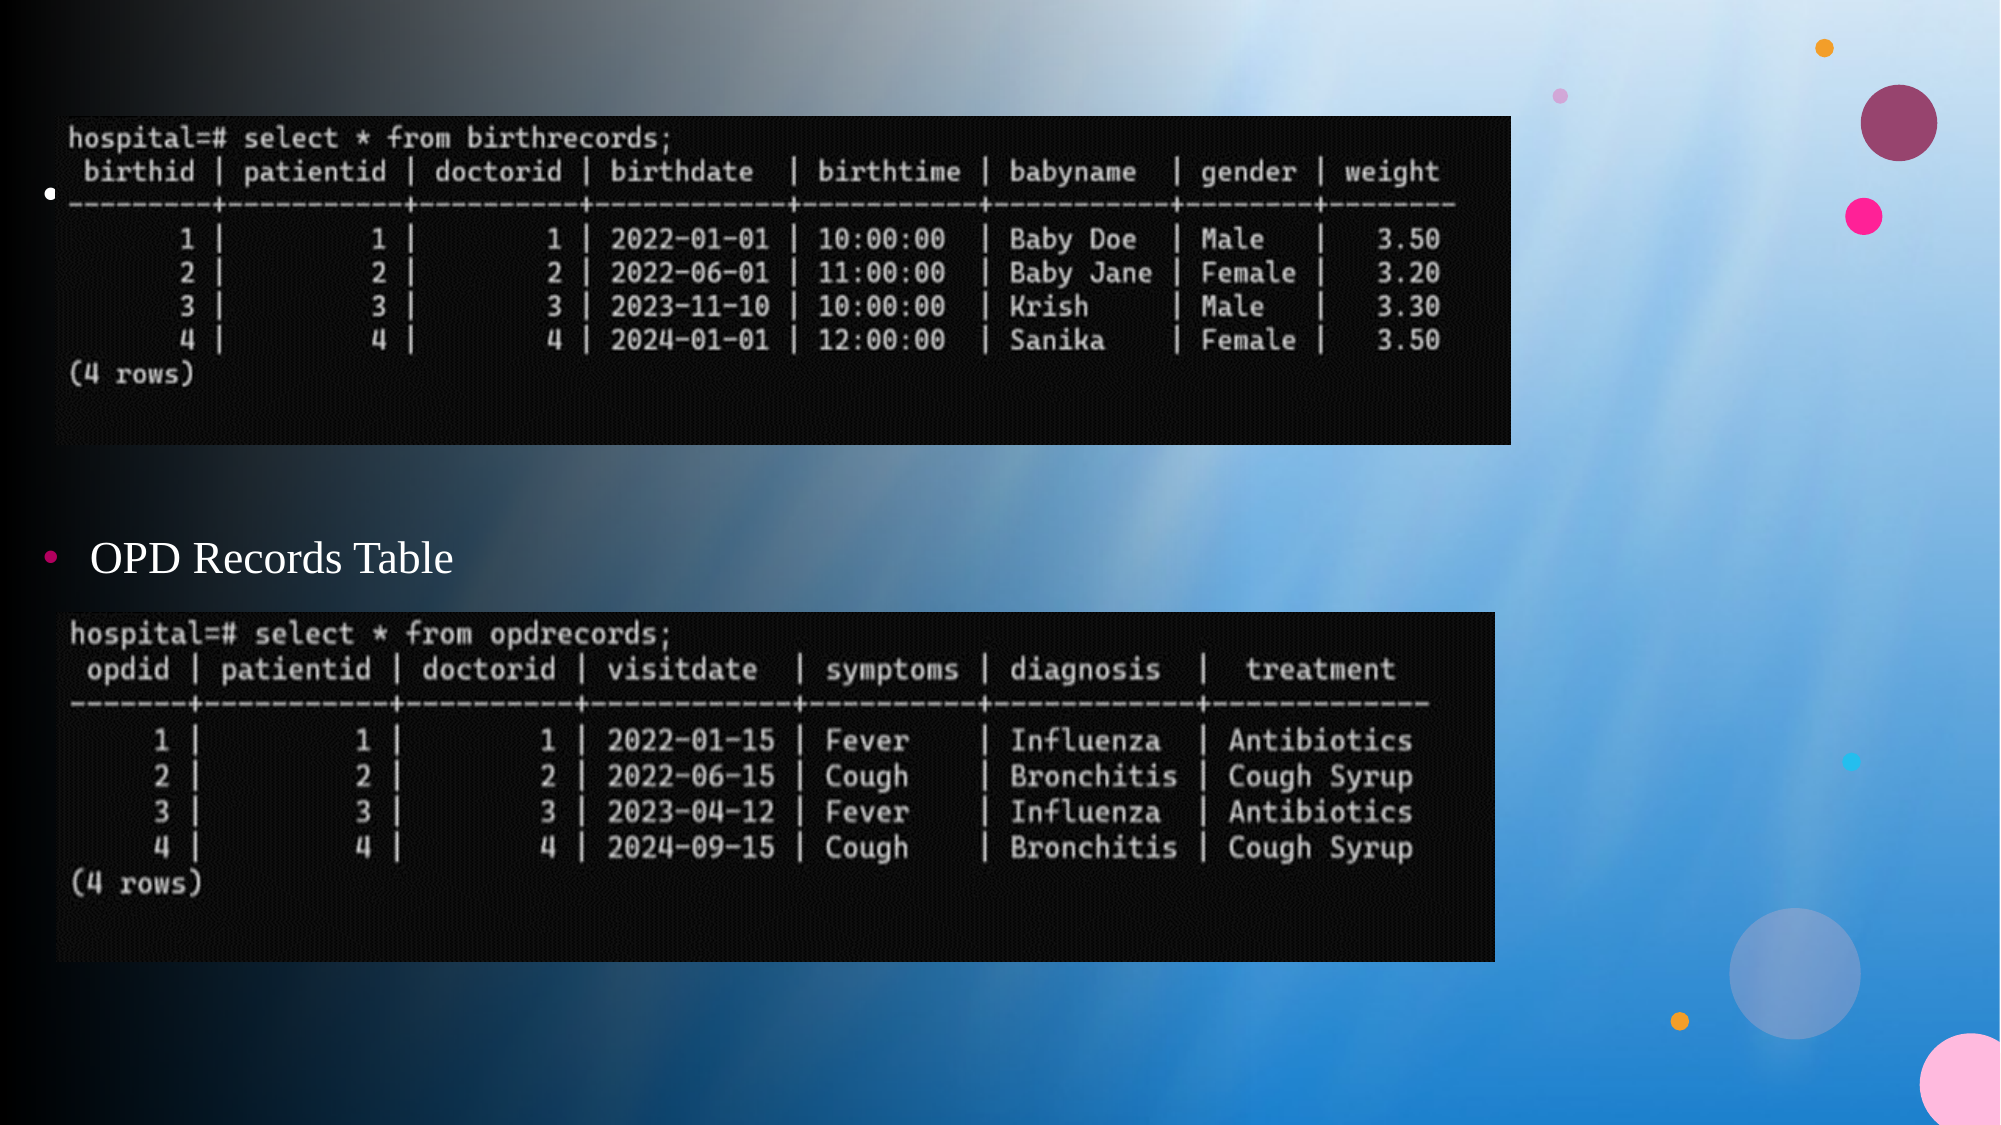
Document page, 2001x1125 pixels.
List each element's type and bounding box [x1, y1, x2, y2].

text_box [1552, 38, 2000, 1125]
picture [0, 0, 2000, 1125]
